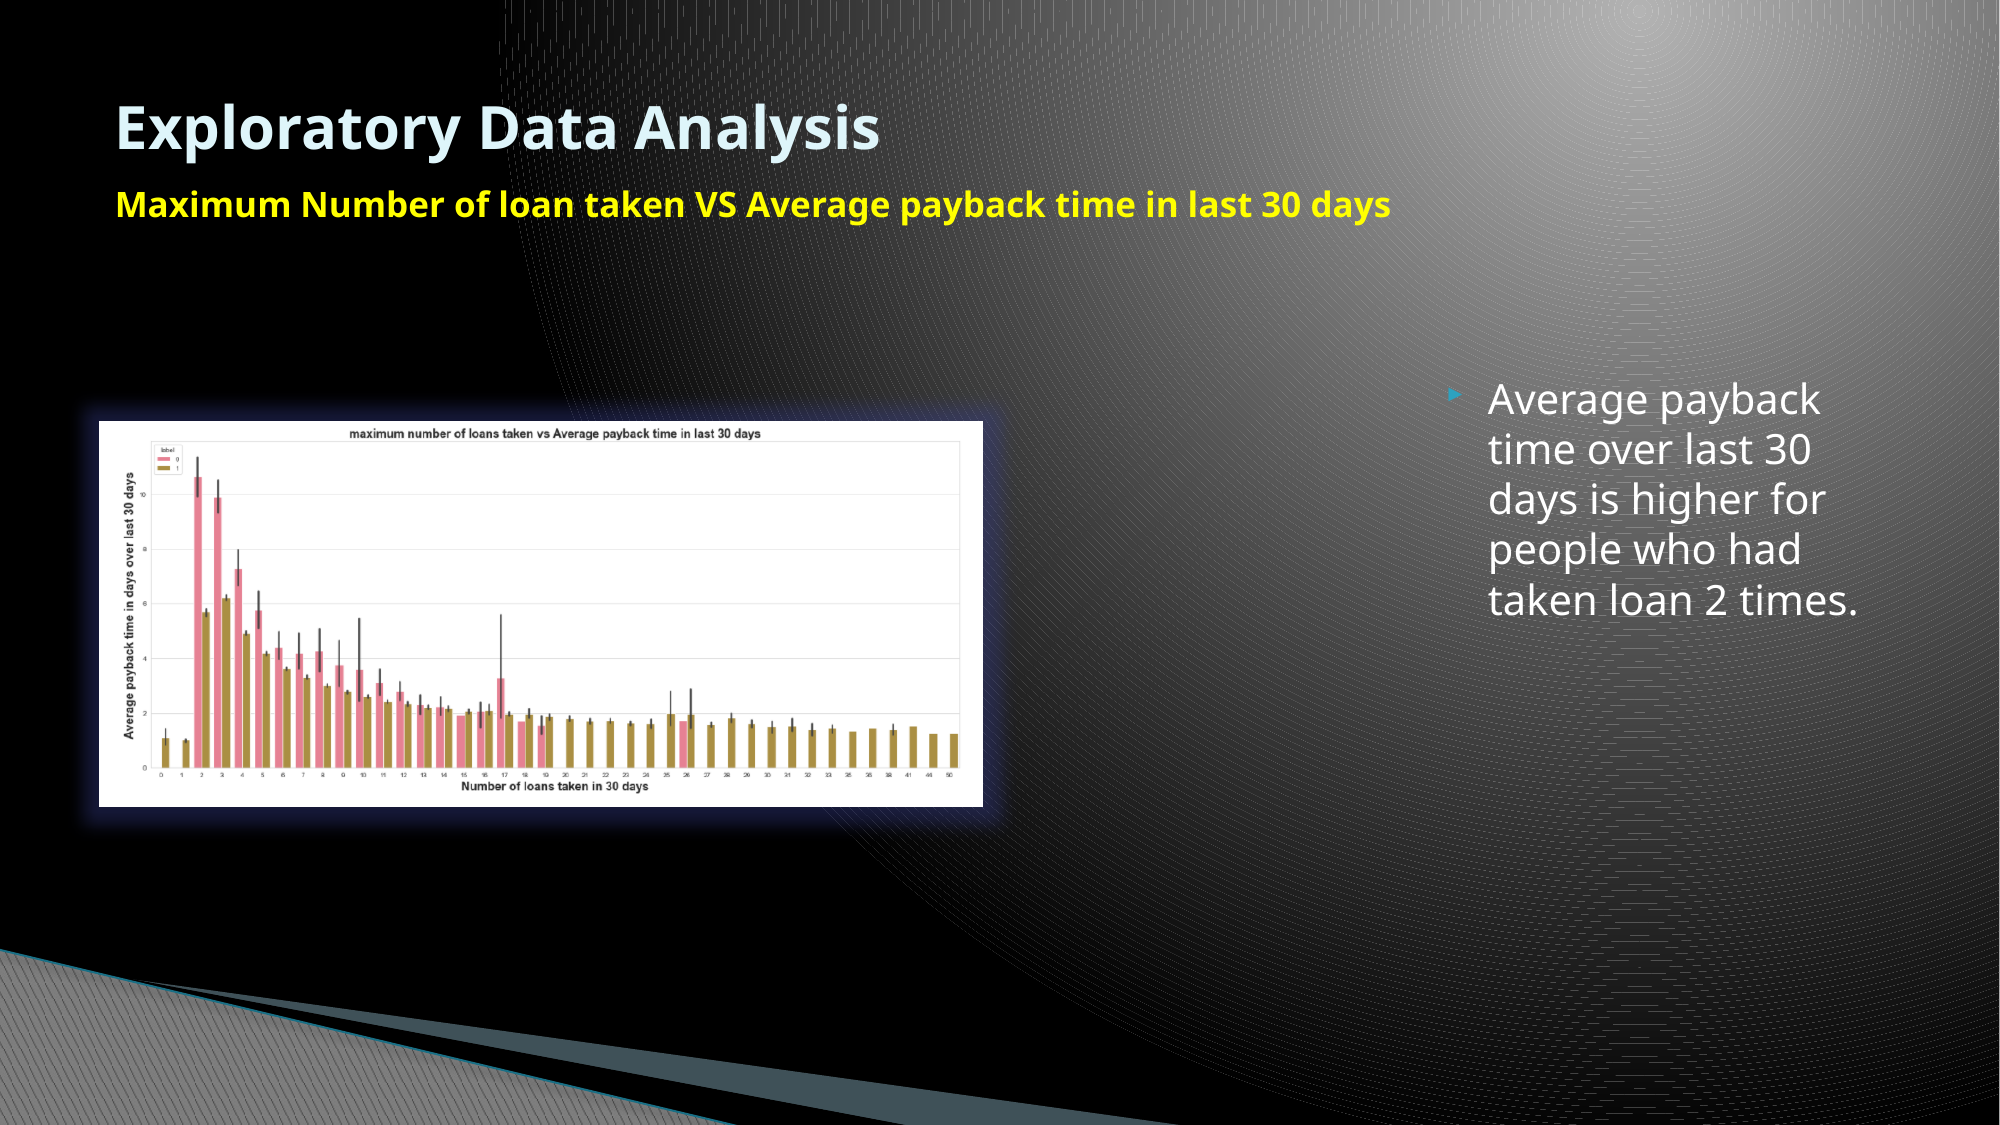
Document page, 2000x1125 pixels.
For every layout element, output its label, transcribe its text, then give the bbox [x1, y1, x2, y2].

list Average payback time over last 30 days is higher for people who had taken loan 2 times. [1413, 365, 1905, 962]
title Exploratory Data Analysis Maximum Number of loan taken VS Average payback time in last 30 days [99, 45, 1900, 233]
picture [0, 952, 724, 1125]
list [99, 421, 984, 807]
